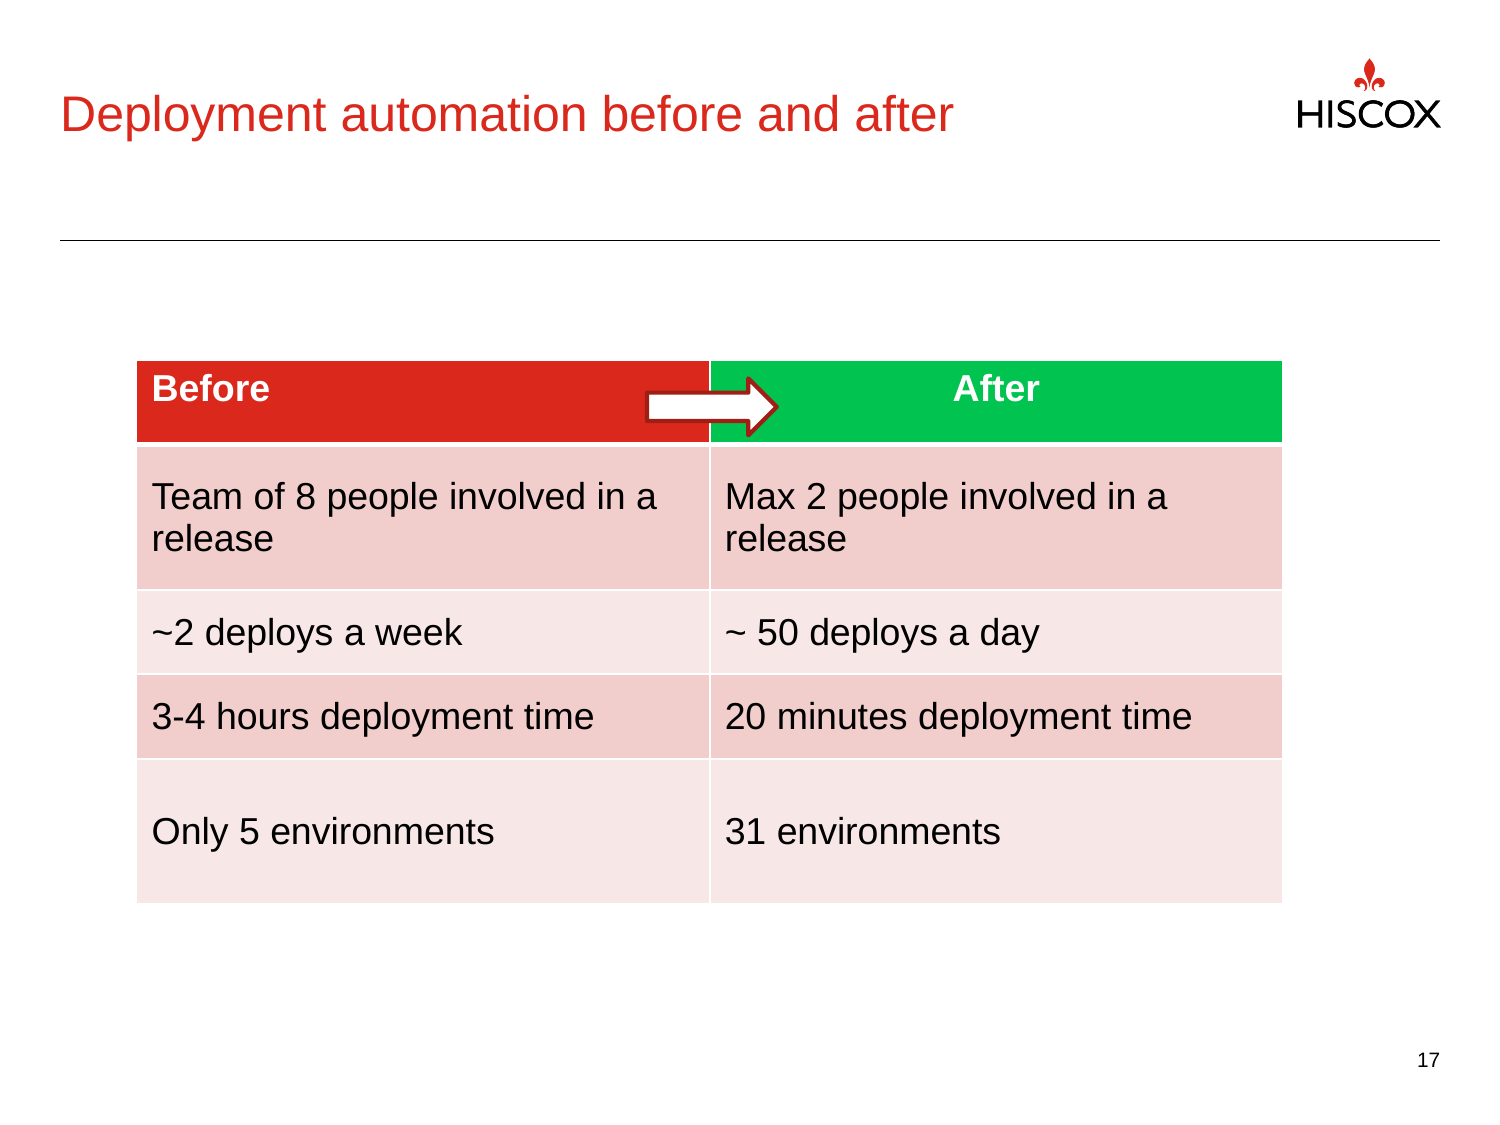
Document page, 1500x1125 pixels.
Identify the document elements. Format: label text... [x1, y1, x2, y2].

table_header After [711, 361, 1282, 442]
table_cell Team of 8 people involved in a release [137, 447, 709, 589]
title Deployment automation before and after [60, 90, 1208, 223]
text_box [644, 376, 779, 438]
table_cell 20 minutes deployment time [711, 675, 1282, 758]
slide_number 17 [1376, 1050, 1441, 1081]
table_cell 3-4 hours deployment time [137, 675, 709, 758]
picture [1298, 58, 1441, 128]
table_cell Max 2 people involved in a release [711, 447, 1282, 589]
table_cell 31 environments [711, 760, 1282, 903]
table_cell ~ 50 deploys a day [711, 591, 1282, 673]
table_cell ~2 deploys a week [137, 591, 709, 673]
table_cell Only 5 environments [137, 760, 709, 903]
table_header Before [137, 361, 709, 442]
